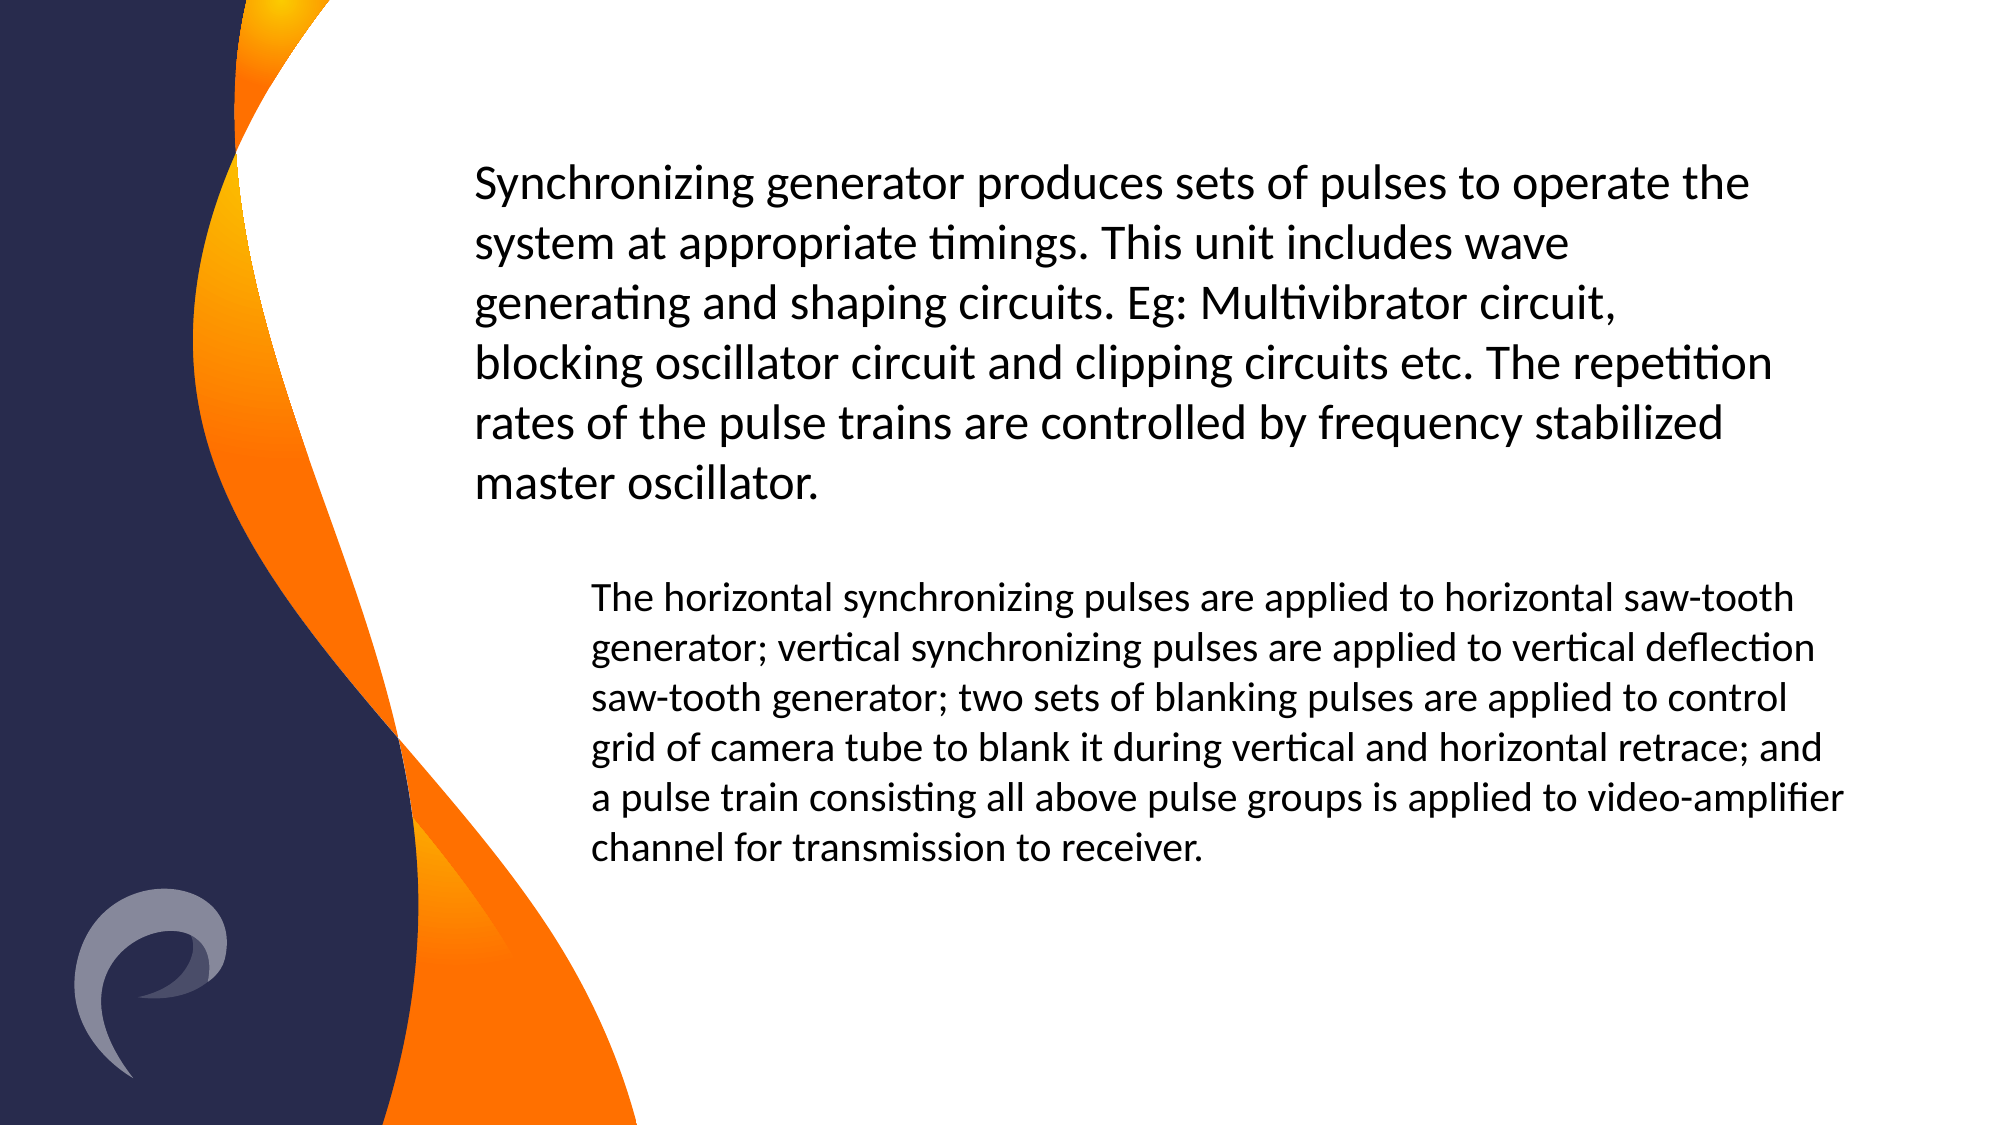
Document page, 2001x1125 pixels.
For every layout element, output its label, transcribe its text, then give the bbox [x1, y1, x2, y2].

text_box Synchronizing generator produces sets of pulses to operate the system at appropriate timings. This unit includes wave generating and shaping circuits. Eg: Multivibrator circuit, blocking oscillator circuit and clipping circuits etc. The repetition rates of the pulse trains are controlled by frequency stabilized master oscillator. [459, 142, 1809, 517]
text_box The horizontal synchronizing pulses are applied to horizontal saw-tooth generator; vertical synchronizing pulses are applied to vertical deflection saw-tooth generator; two sets of blanking pulses are applied to control grid of camera tube to blank it during vertical and horizontal retrace; and a pulse train consisting all above pulse groups is applied to video-amplifier channel for transmission to receiver. [576, 562, 1864, 878]
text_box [24, 857, 246, 1079]
